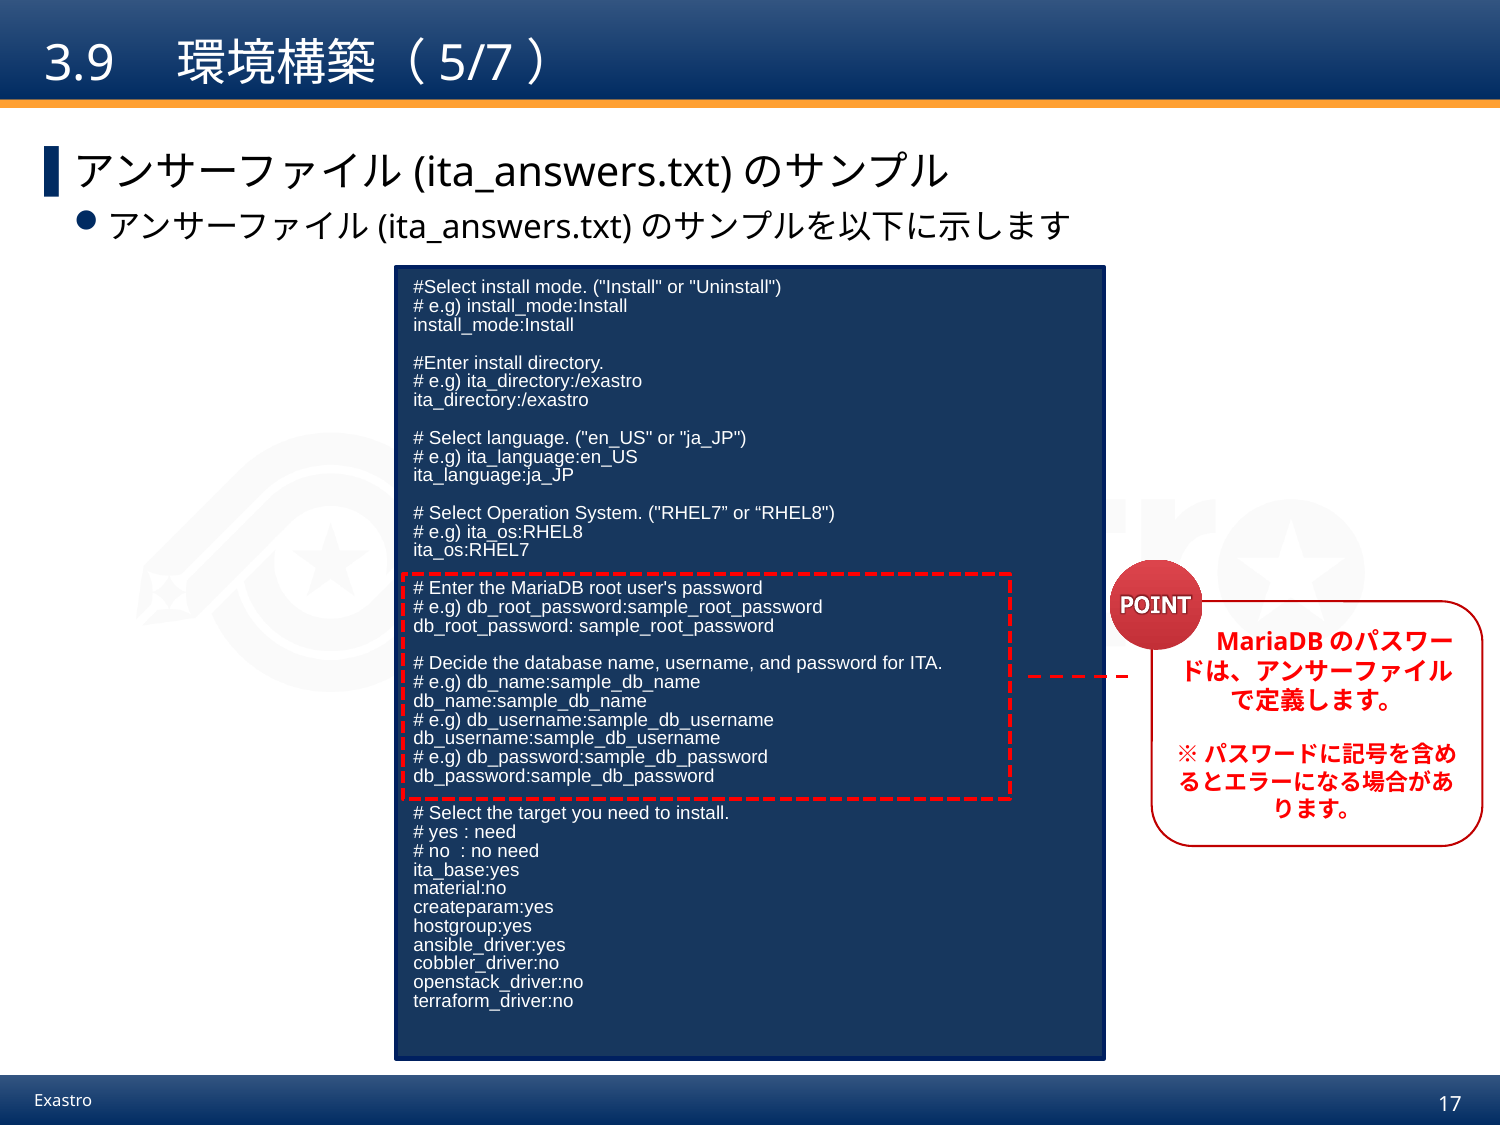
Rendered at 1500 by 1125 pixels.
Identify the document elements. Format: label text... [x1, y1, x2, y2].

text_box #Select install mode. ("Install" or "Uninstall") # e.g) install_mode:Install install_mode:Install #Enter install directory. # e.g) ita_directory:/exastro ita_directory:/exastro # Select language. ("en_US" or "ja_JP") # e.g) ita_language:en_US ita_language:ja_JP # Select Operation System. ("RHEL7” or “RHEL8") # e.g) ita_os:RHEL8 ita_os:RHEL7 # Enter the MariaDB root user's password # e.g) db_root_password:sample_root_password db_root_password: sample_root_password # Decide the database name, username, and password for ITA. # e.g) db_name:sample_db_name db_name:sample_db_name # e.g) db_username:sample_db_username db_username:sample_db_username # e.g) db_password:sample_db_password db_password:sample_db_password # Select the target you need to install. # yes : need # no : no need ita_base:yes material:no createparam:yes hostgroup:yes ansible_driver:yes cobbler_driver:no openstack_driver:no terraform_driver:no [395, 267, 1105, 1059]
picture [0, 0, 1500, 1125]
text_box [1109, 559, 1203, 651]
title 3.9 環境構築（5/7） [29, 18, 1471, 96]
text_box [401, 572, 1012, 801]
text_box MariaDBのパスワードは、アンサーファイル で定義します。 ※パスワードに記号を含めるとエラーになる場合があります。 [1151, 601, 1483, 847]
list アンサーファイル(ita_answers.txt)のサンプル アンサーファイル(ita_answers.txt)のサンプルを以下に示します [29, 137, 1500, 1059]
